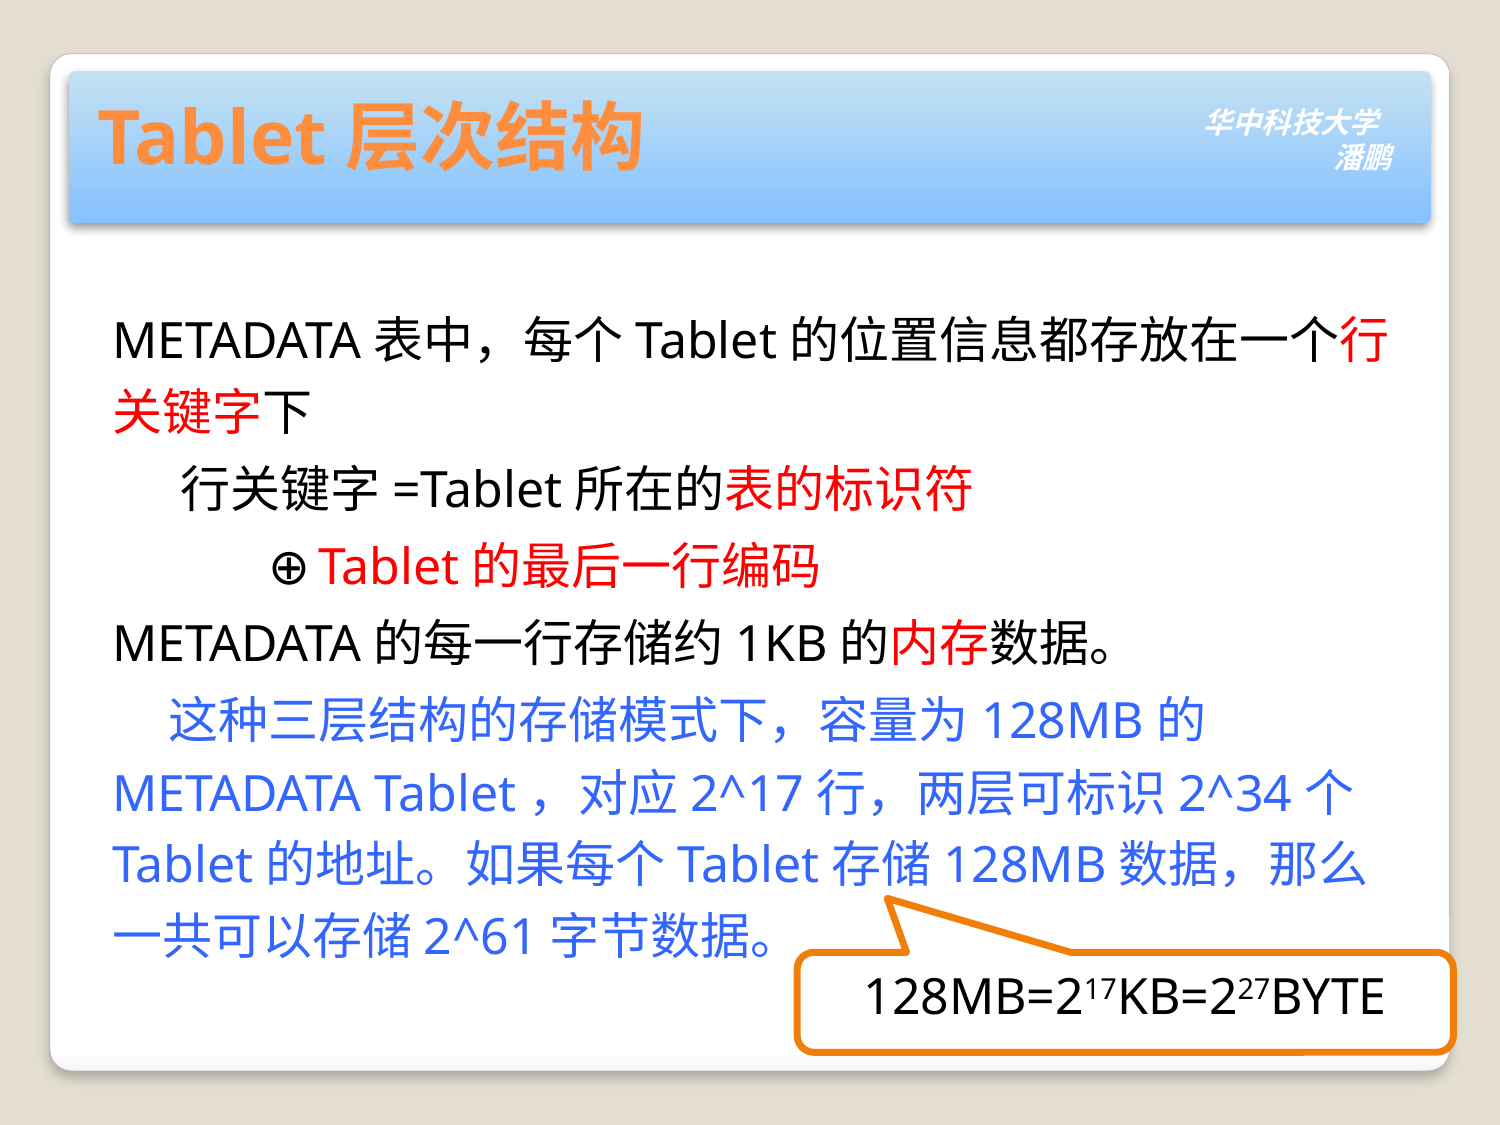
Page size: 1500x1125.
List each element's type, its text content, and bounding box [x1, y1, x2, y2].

title Tablet层次结构 [82, 82, 1425, 188]
text_box 128MB=217KB=227BYTE [793, 894, 1457, 1056]
text_box 43 [1369, 1055, 1445, 1063]
list METADATA表中，每个Tablet的位置信息都存放在一个行关键字下 行关键字=Tablet所在的表的标识符 ⊕Tablet的最后一行编码 METADATA的每一行存储约1KB的内存数据。 这种三层结构的存储模式下，容量为128MB的METADATA Tablet，对应2^17行，两层可标识2^34个Tablet的地址。如果每个Tablet存储128MB数据，那么一共可以存储2^61字节数据。 [81, 281, 1419, 1048]
